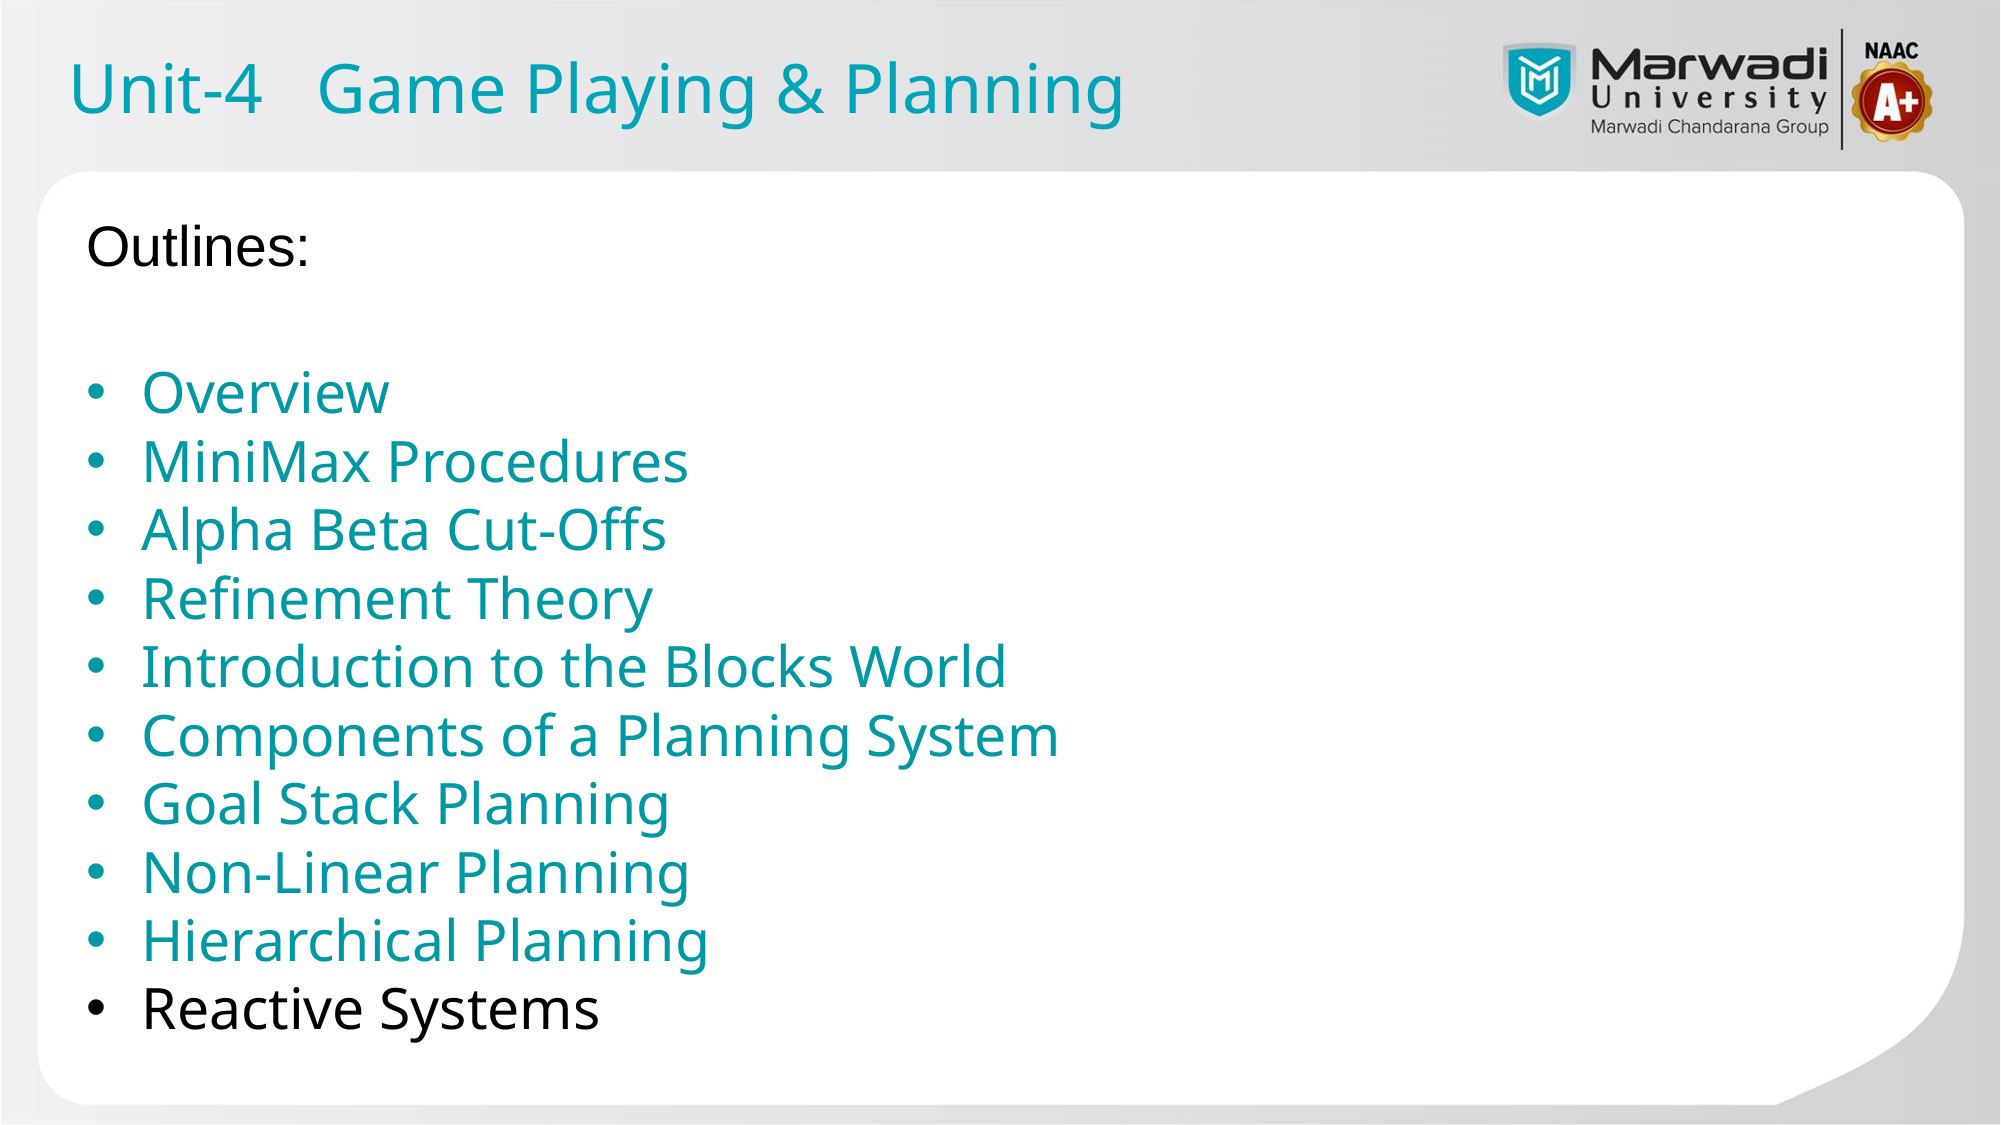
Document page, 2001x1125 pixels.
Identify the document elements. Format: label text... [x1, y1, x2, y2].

text_box Outlines: Overview MiniMax Procedures Alpha Beta Cut-Offs Refinement Theory Introduction to the Blocks World Components of a Planning System Goal Stack Planning Non-Linear Planning Hierarchical Planning Reactive Systems [71, 184, 1620, 1064]
text_box Unit-4 Game Playing & Planning [53, 30, 1452, 143]
picture [0, 0, 2001, 1125]
